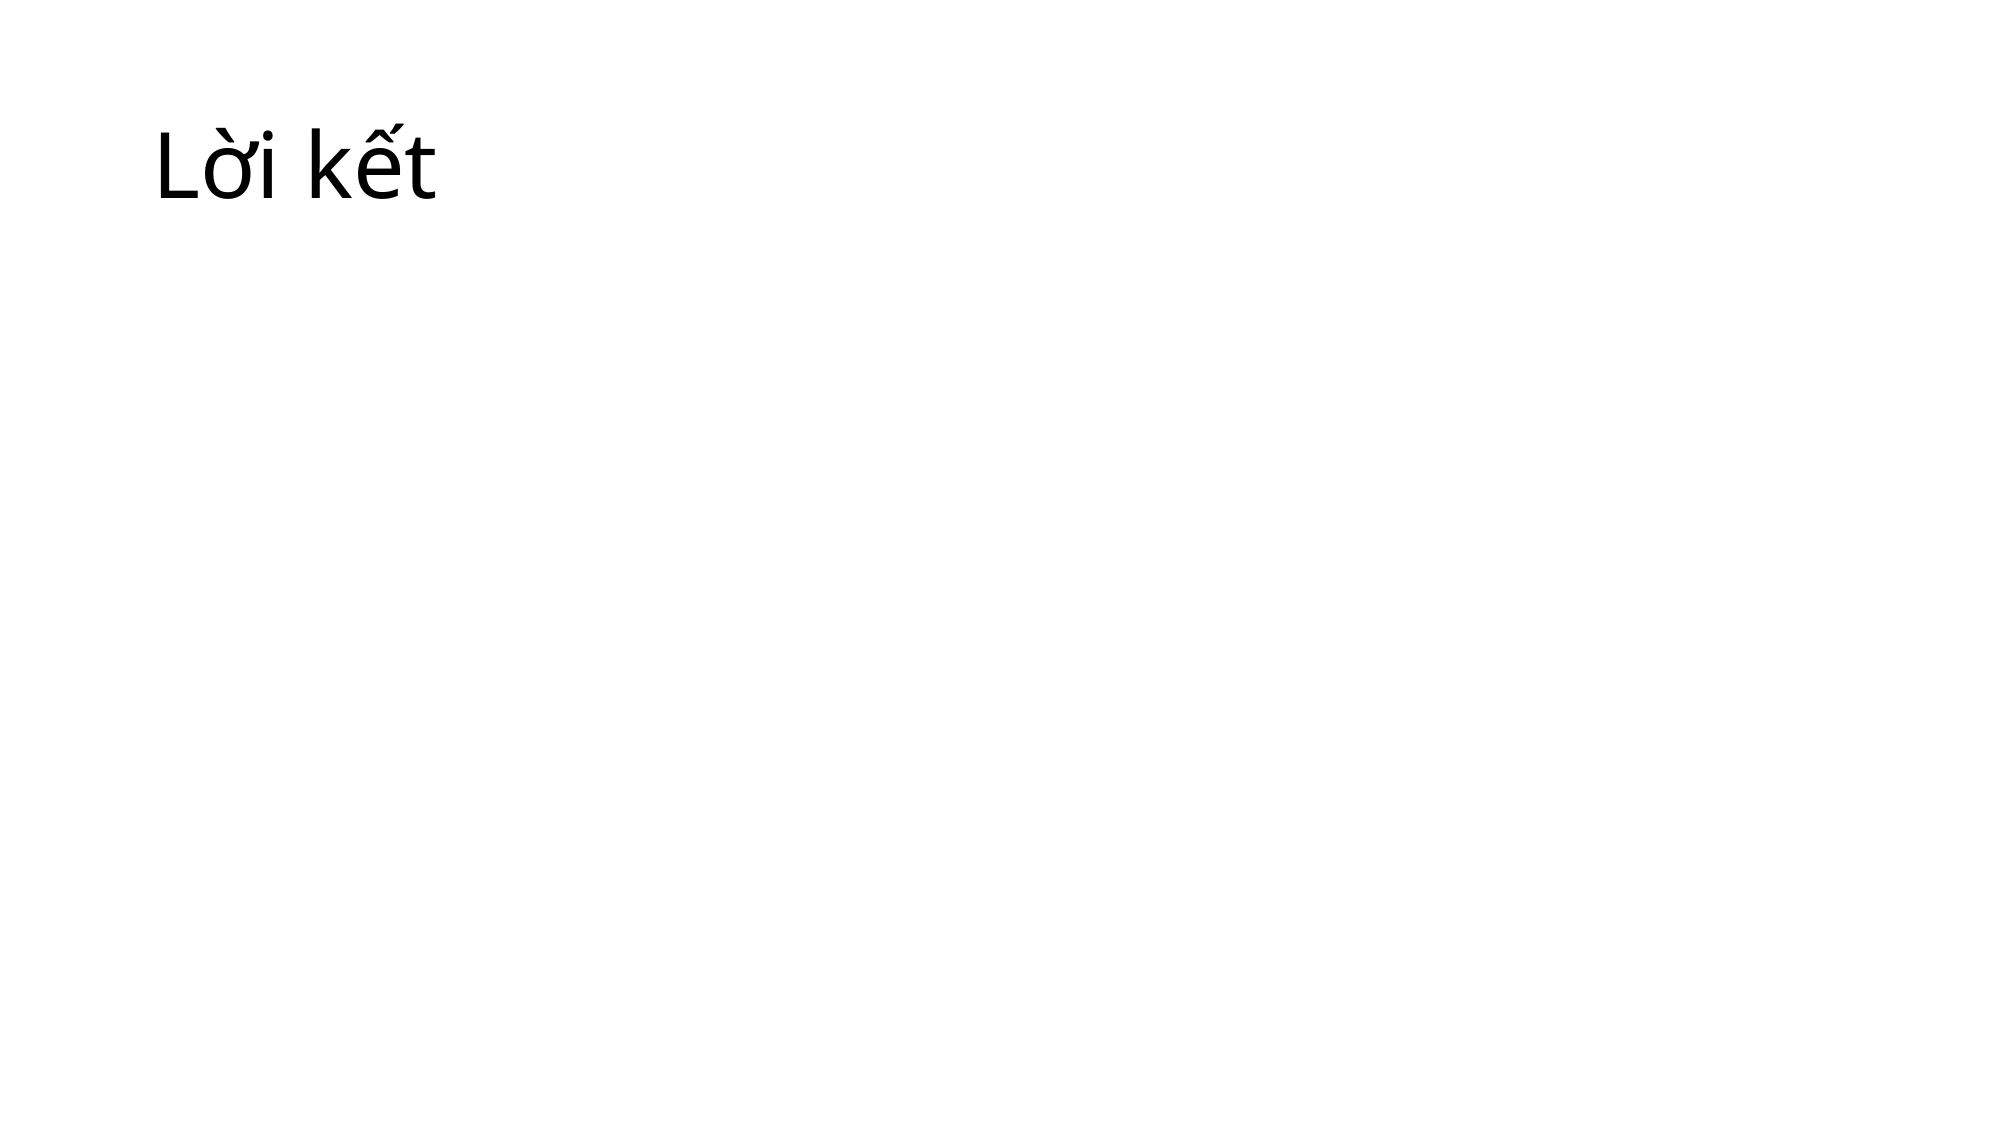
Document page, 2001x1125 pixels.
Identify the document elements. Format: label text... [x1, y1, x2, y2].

title Lời kết [137, 59, 1863, 278]
